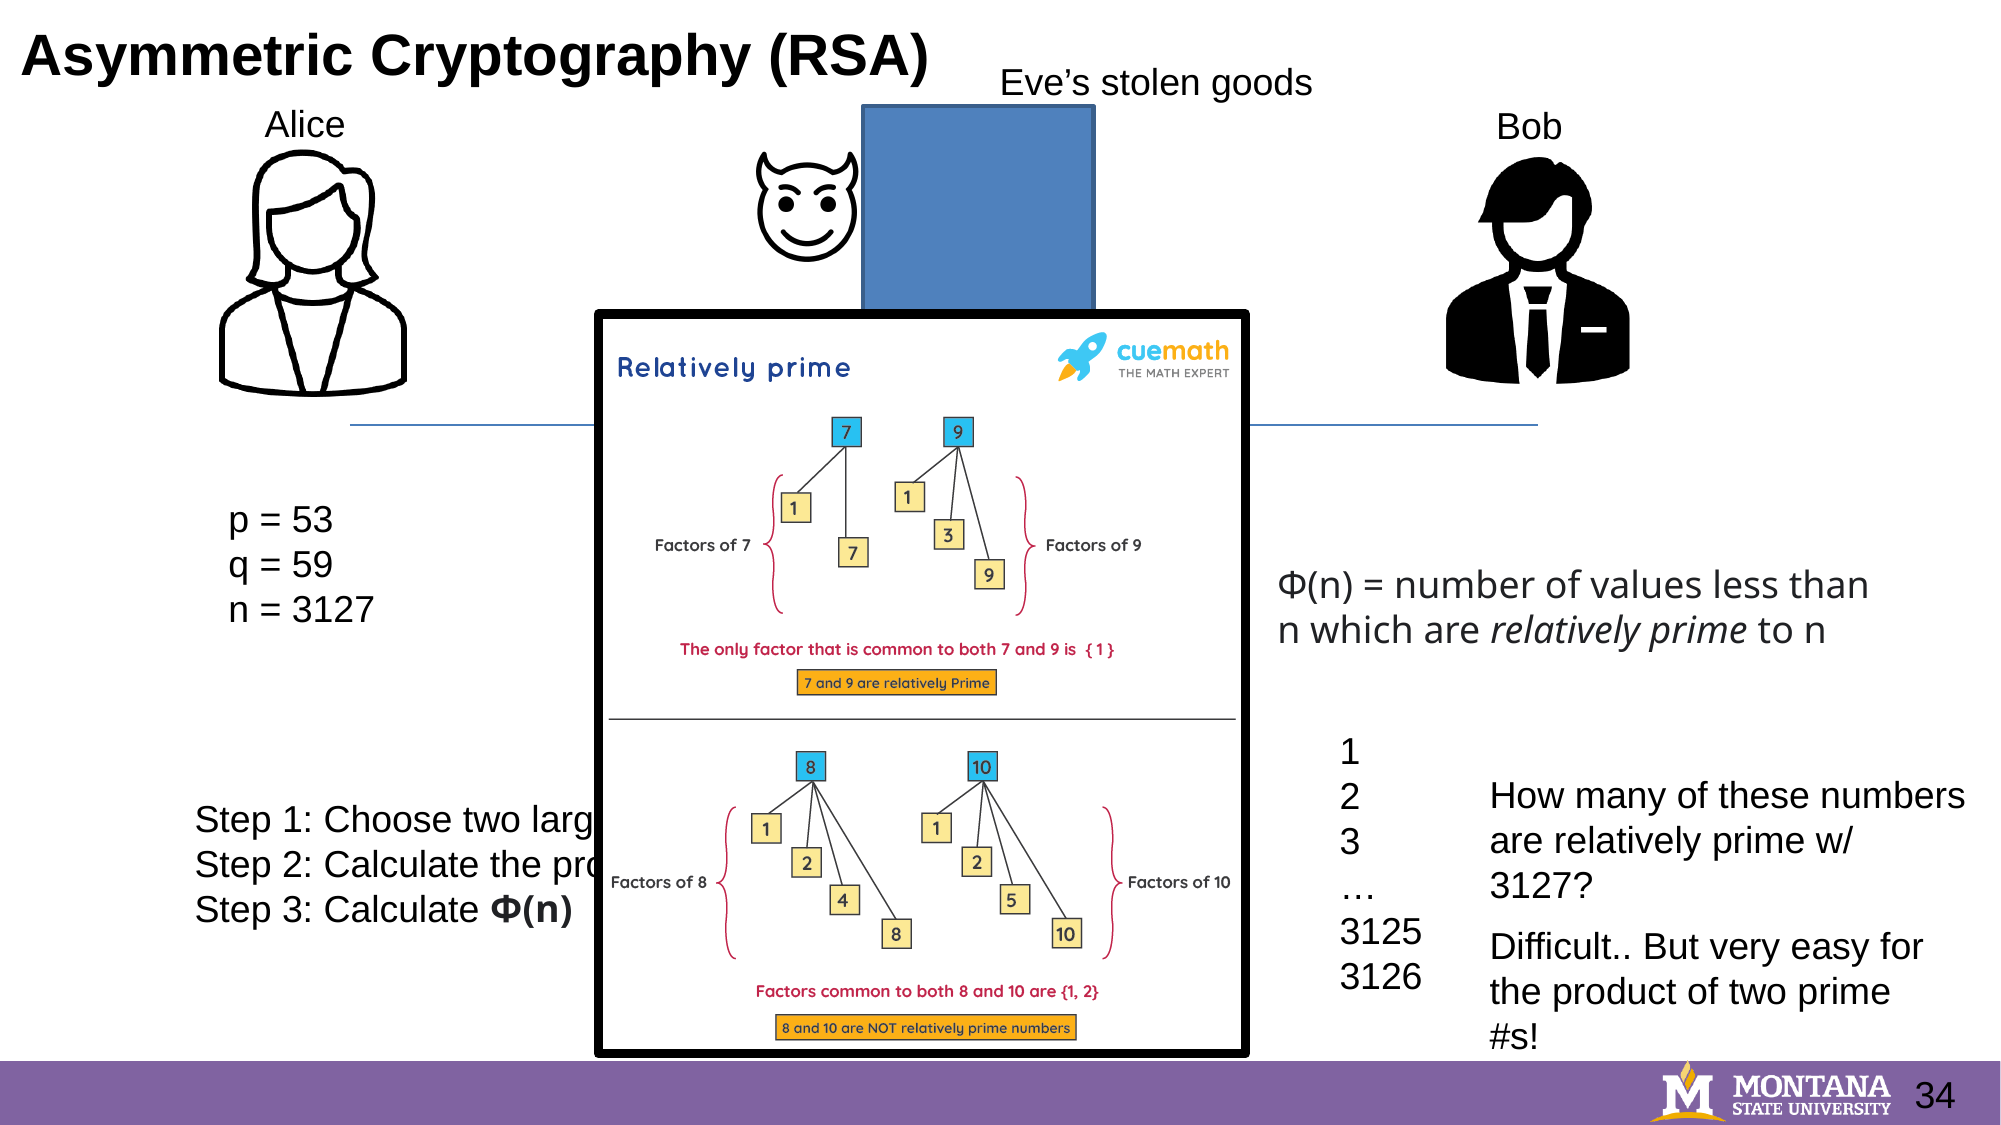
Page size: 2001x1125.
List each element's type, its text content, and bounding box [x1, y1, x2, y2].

text_box Alice [249, 92, 788, 153]
text_box Bob [1481, 94, 2000, 155]
slide_number 34 [1887, 1072, 1994, 1125]
text_box [861, 104, 1096, 309]
text_box Difficult.. But very easy for the product of two prime #s! [1474, 915, 1960, 1065]
picture [162, 124, 463, 426]
text_box Step 1: Choose two large primer numbers, p and q Step 2: Calculate the product n Step 3: Calculate Φ(n) [179, 787, 594, 983]
picture [602, 318, 1241, 1050]
text_box How many of these numbers are relatively prime w/ 3127? [1474, 763, 1982, 914]
picture [1399, 131, 1676, 407]
text_box Φ(n) = number of values less than n which are relatively prime to n [1262, 553, 1900, 658]
text_box 1 2 3 … 3125 3126 [1324, 719, 1438, 1049]
text_box Asymmetric Cryptography (RSA) [5, 9, 956, 95]
text_box Eve’s stolen goods [984, 50, 1329, 111]
picture [1650, 1065, 1891, 1122]
text_box p = 53 q = 59 n = 3127 [213, 487, 390, 638]
picture [744, 149, 870, 276]
